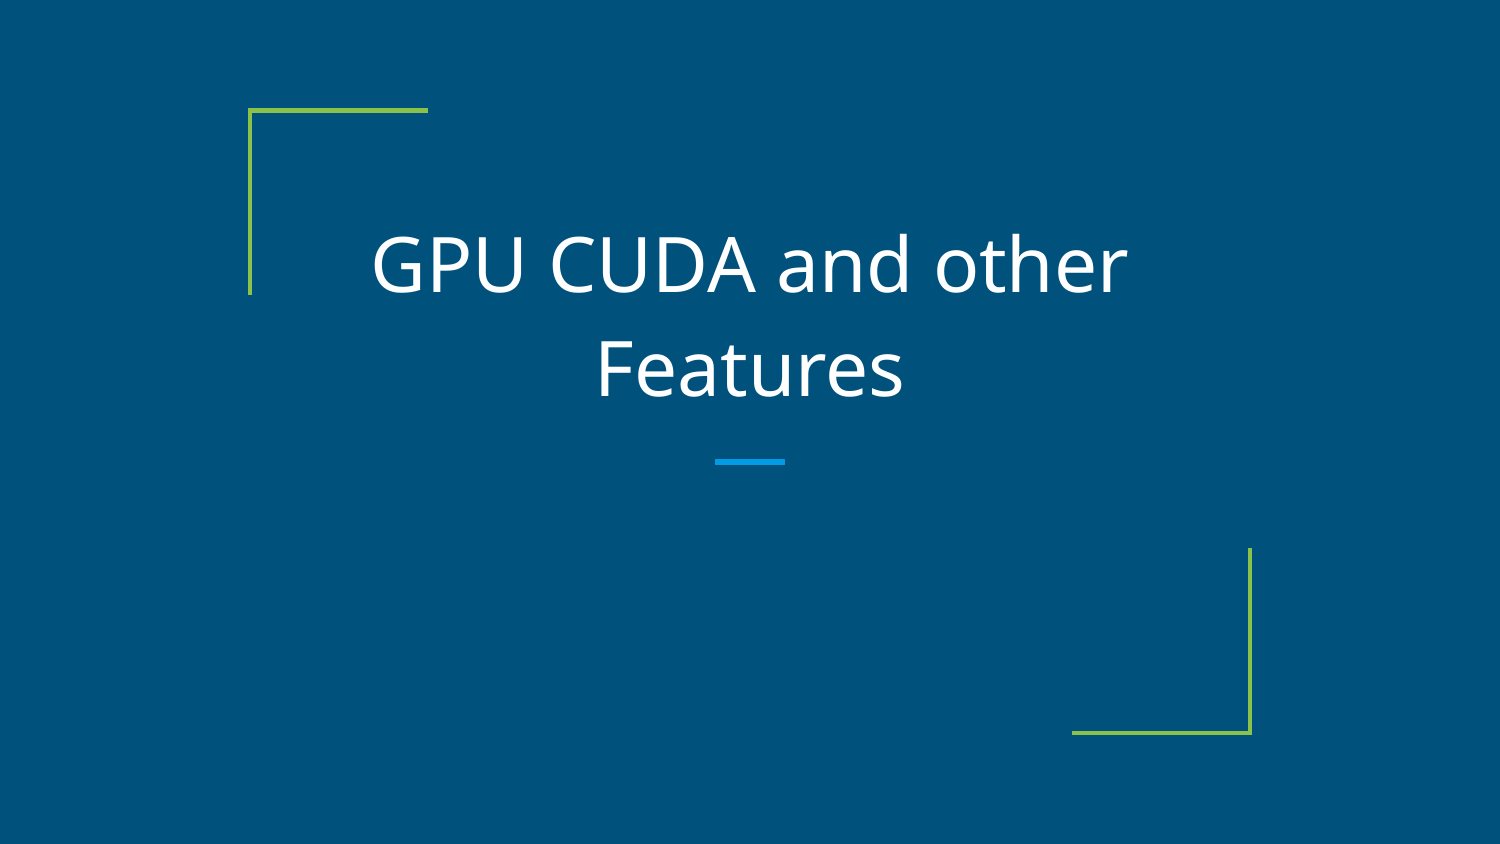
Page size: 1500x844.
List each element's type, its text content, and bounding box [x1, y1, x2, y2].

title GPU CUDA and other Features [275, 195, 1225, 435]
